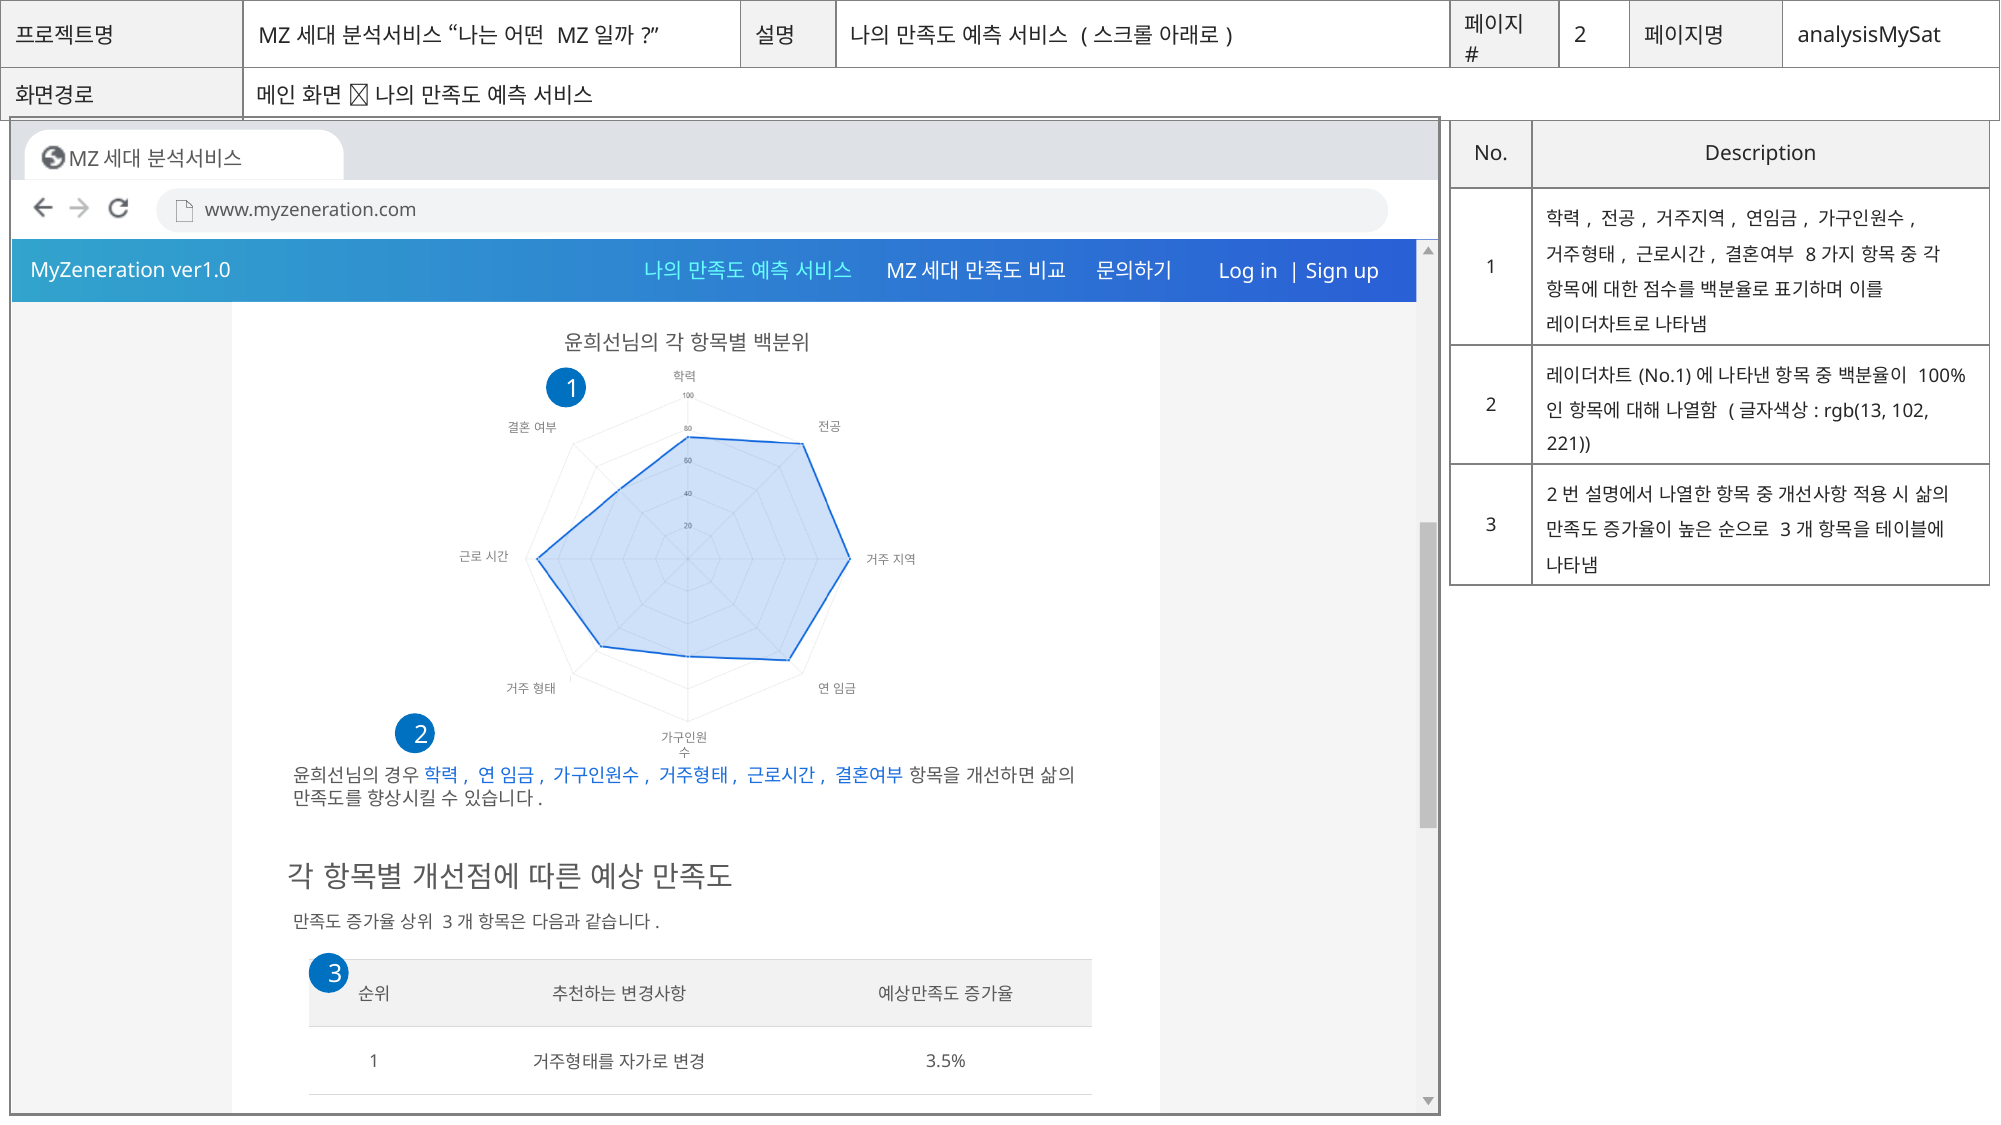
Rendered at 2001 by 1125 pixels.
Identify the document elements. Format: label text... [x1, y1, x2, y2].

table_header 프로젝트명 [1, 1, 242, 67]
table_cell 화면경로 [1, 68, 242, 120]
table_cell 메인 화면  나의 만족도 예측 서비스 [244, 68, 1999, 120]
text_box 2 [393, 712, 436, 755]
table_header 페이지명 [1630, 1, 1782, 67]
table_cell 레이더차트(No.1)에 나타낸 항목 중 백분율이 100%인 항목에 대해 나열함 (글자색상: rgb(13, 102, 221)) [1533, 346, 1989, 463]
table_header Description [1533, 121, 1989, 187]
table_cell 학력, 전공, 거주지역, 연임금, 가구인원수, 거주형태, 근로시간, 결혼여부 8가지 항목 중 각 항목에 대한 점수를 백분율로 표기하며 이를 레이더차트로 나타냄 [1533, 189, 1989, 344]
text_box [1416, 239, 1440, 1114]
picture [176, 200, 193, 222]
table_cell 2번 설명에서 나열한 항목 중 개선사항 적용 시 삶의 만족도 증가율이 높은 순으로 3개 항목을 테이블에 나타냄 [1533, 465, 1989, 584]
table_cell 2 [1451, 346, 1531, 463]
table_header 2 [1560, 1, 1629, 67]
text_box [39, 138, 253, 179]
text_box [26, 189, 136, 225]
table_cell 3 [1451, 465, 1531, 584]
text_box 1 [553, 366, 579, 371]
table_header analysisMySat [1783, 1, 1999, 67]
picture [491, 371, 883, 734]
table_header MZ세대 분석서비스 “나는 어떤 MZ일까?” [244, 1, 740, 67]
text_box [9, 116, 1441, 1116]
table_header 설명 [741, 1, 835, 67]
table_header 페이지 # [1451, 1, 1558, 67]
table_header 나의 만족도 예측 서비스 (스크롤 아래로) [837, 1, 1449, 67]
table_header No. [1451, 121, 1531, 187]
text_box 3 [307, 951, 350, 994]
table_cell 1 [1451, 189, 1531, 344]
